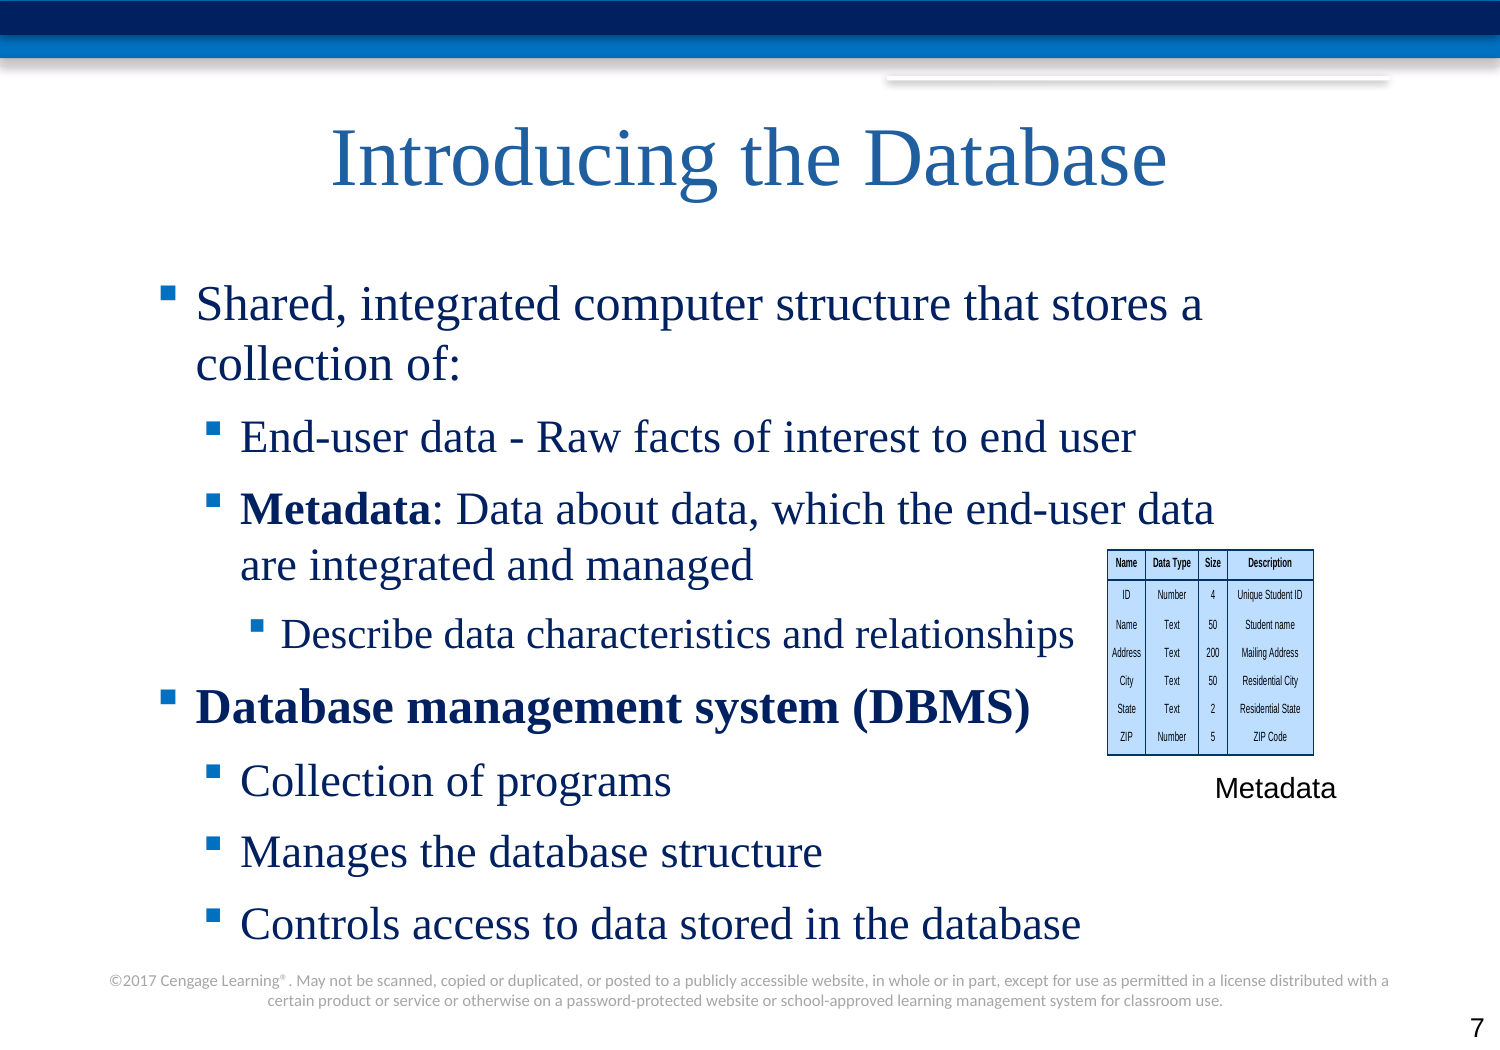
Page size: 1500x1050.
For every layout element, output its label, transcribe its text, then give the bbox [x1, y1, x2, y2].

slide_number 7 [1425, 1003, 1500, 1050]
list Shared, integrated computer structure that stores a collection of: End-user data - Raw facts of interest to end user Metadata: Data about data, which the end-user data are integrated and managed Describe data characteristics and relationships Database management system (DBMS) Collection of programs Manages the database structure Controls access to data stored in the database [125, 262, 1250, 963]
text_box Metadata [1199, 768, 1363, 813]
picture [1099, 524, 1487, 757]
title Introducing the Database [75, 69, 1425, 234]
